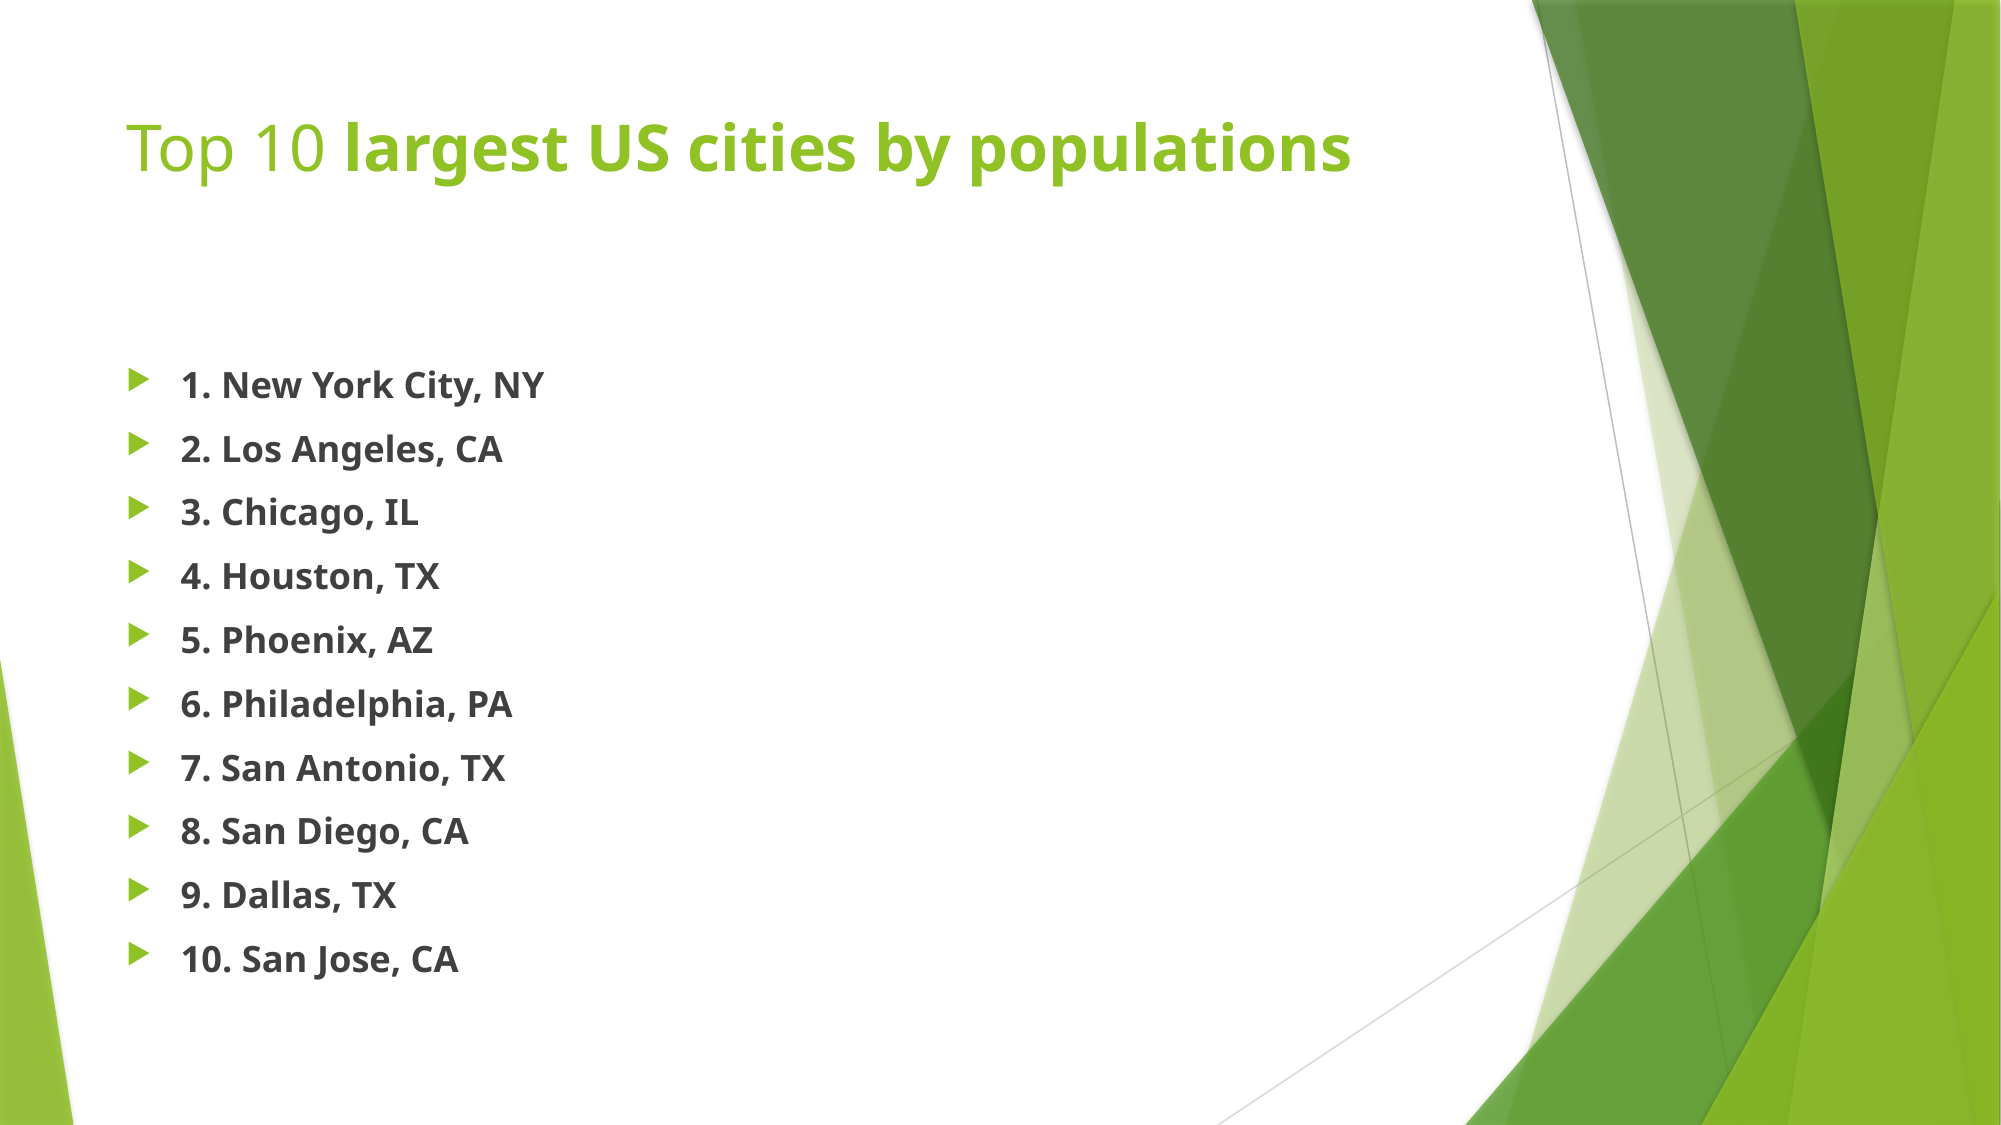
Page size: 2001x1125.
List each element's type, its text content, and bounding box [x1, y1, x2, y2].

list 1. New York City, NY 2. Los Angeles, CA 3. Chicago, IL 4. Houston, TX 5. Phoenix, AZ 6. Philadelphia, PA 7. San Antonio, TX 8. San Diego, CA 9. Dallas, TX 10. San Jose, CA [111, 354, 1522, 992]
title Top 10 largest US cities by populations [111, 99, 1522, 317]
